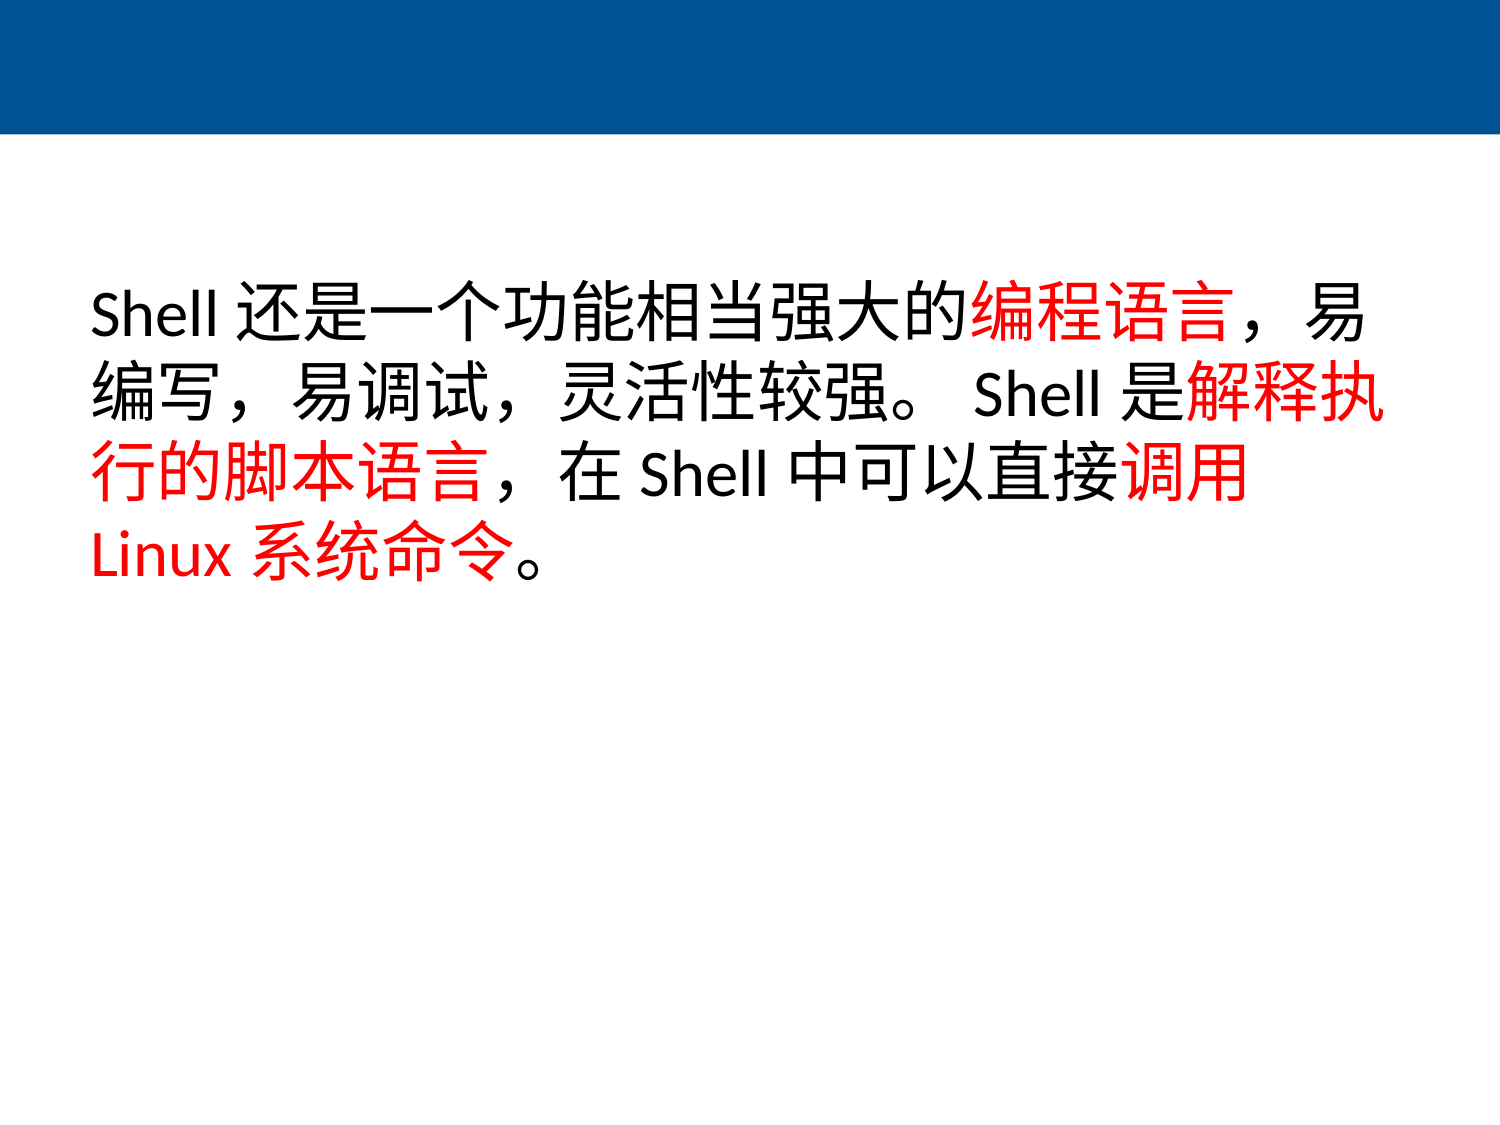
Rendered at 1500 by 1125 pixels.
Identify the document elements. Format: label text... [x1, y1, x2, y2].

list Shell还是一个功能相当强大的编程语言，易编写，易调试，灵活性较强。Shell是解释执行的脚本语言，在Shell中可以直接调用Linux系统命令。 [75, 262, 1425, 1005]
